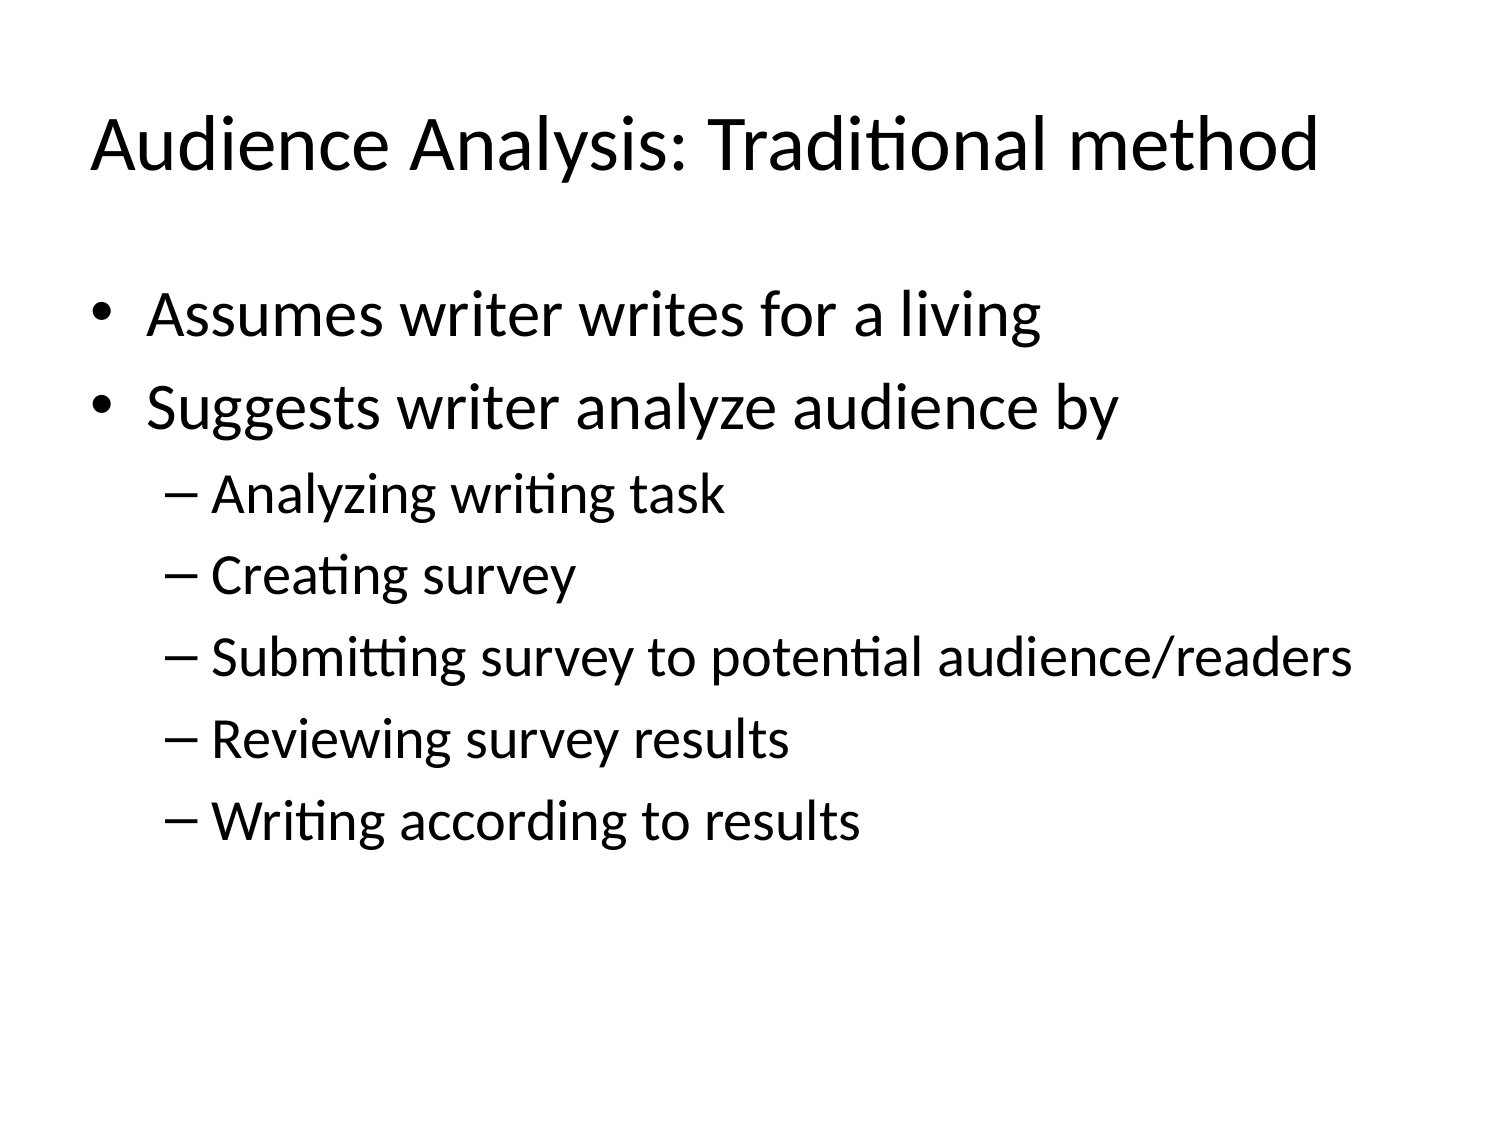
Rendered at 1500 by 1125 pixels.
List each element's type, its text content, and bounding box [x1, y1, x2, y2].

title Audience Analysis: Traditional method [75, 45, 1425, 233]
list Assumes writer writes for a living Suggests writer analyze audience by Analyzing writing task Creating survey Submitting survey to potential audience/readers Reviewing survey results Writing according to results [75, 262, 1425, 1005]
